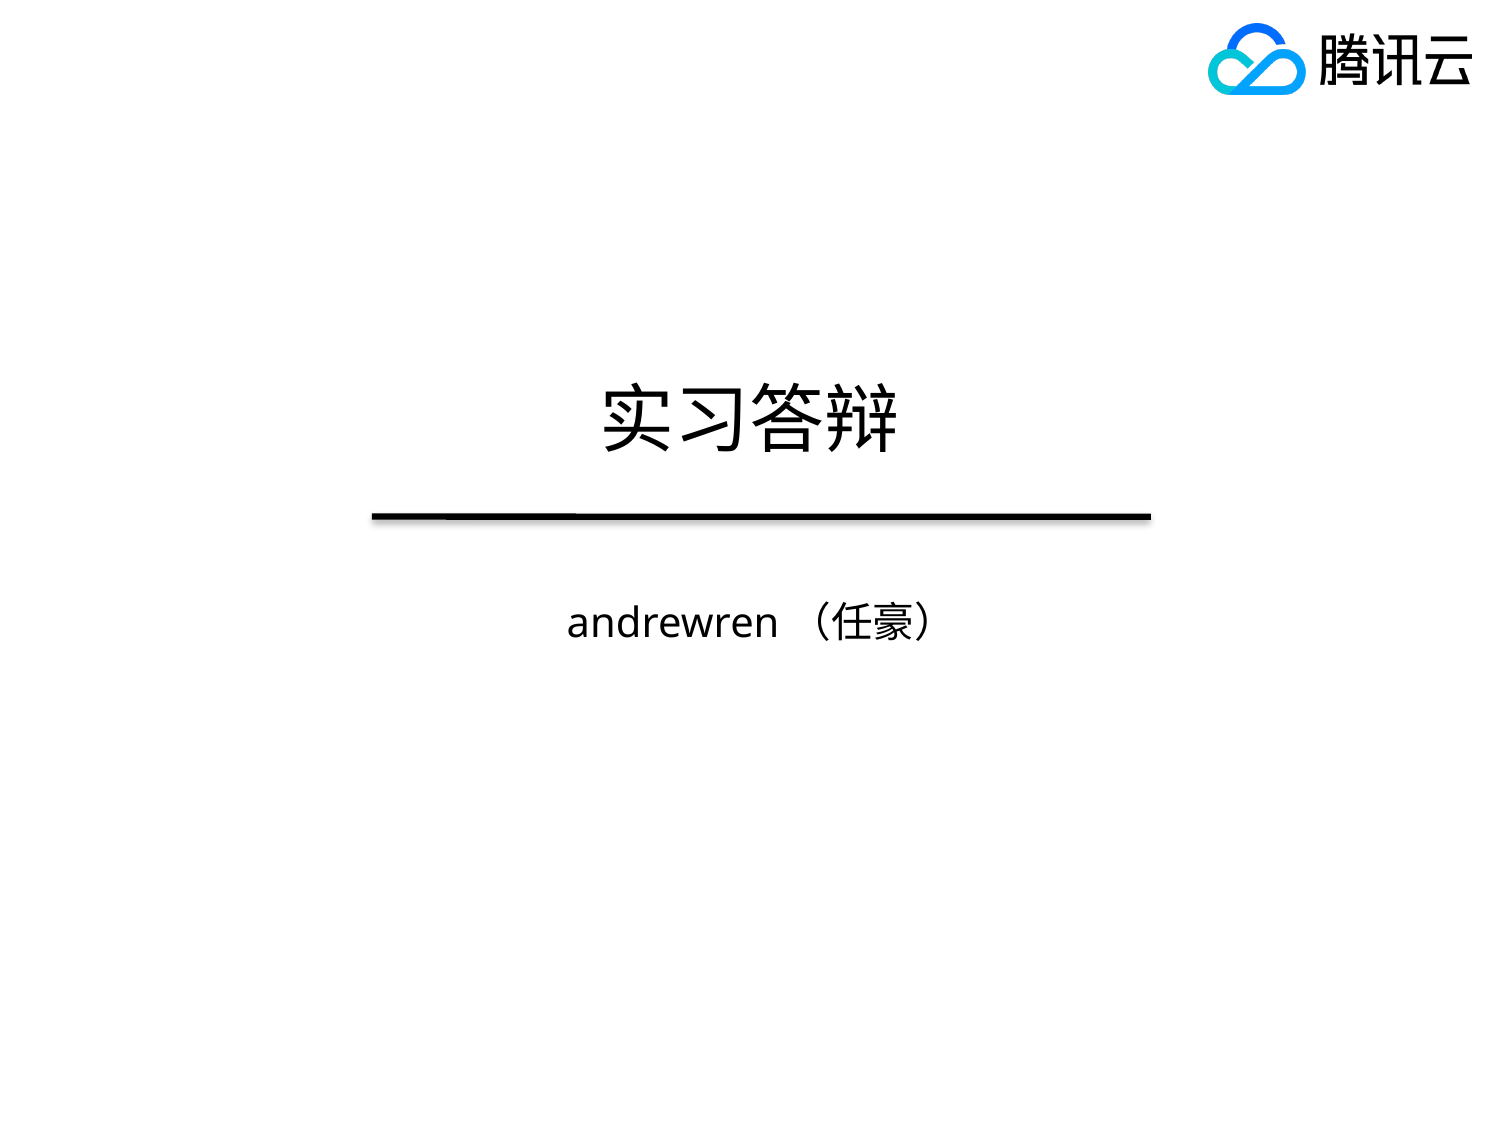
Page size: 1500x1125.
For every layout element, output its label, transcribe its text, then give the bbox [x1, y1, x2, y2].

text_box andrewren（任豪） [477, 516, 1046, 700]
text_box 实习答辩 [111, 290, 1387, 497]
text_box [371, 513, 1151, 520]
picture [1208, 23, 1472, 95]
